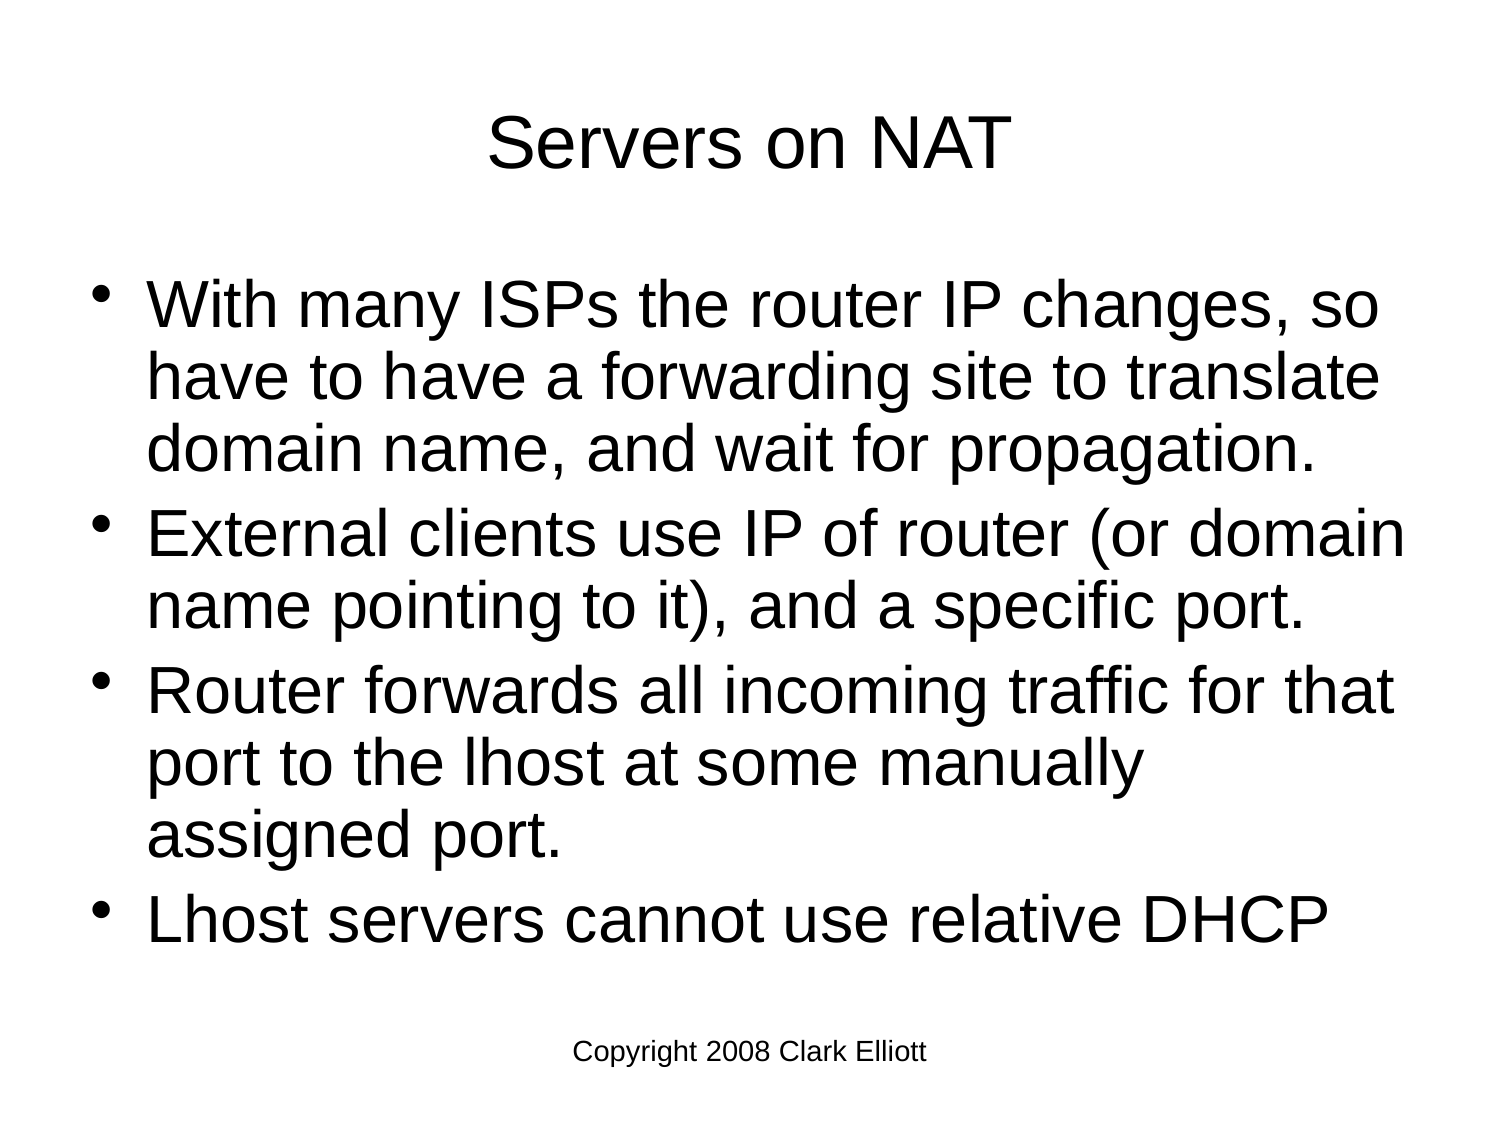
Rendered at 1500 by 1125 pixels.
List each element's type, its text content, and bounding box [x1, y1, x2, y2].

list With many ISPs the router IP changes, so have to have a forwarding site to translate domain name, and wait for propagation. External clients use IP of router (or domain name pointing to it), and a specific port. Router forwards all incoming traffic for that port to the lhost at some manually assigned port. Lhost servers cannot use relative DHCP [75, 262, 1425, 1005]
title Servers on NAT [75, 45, 1425, 233]
text_box Copyright 2008 Clark Elliott [512, 1024, 988, 1103]
